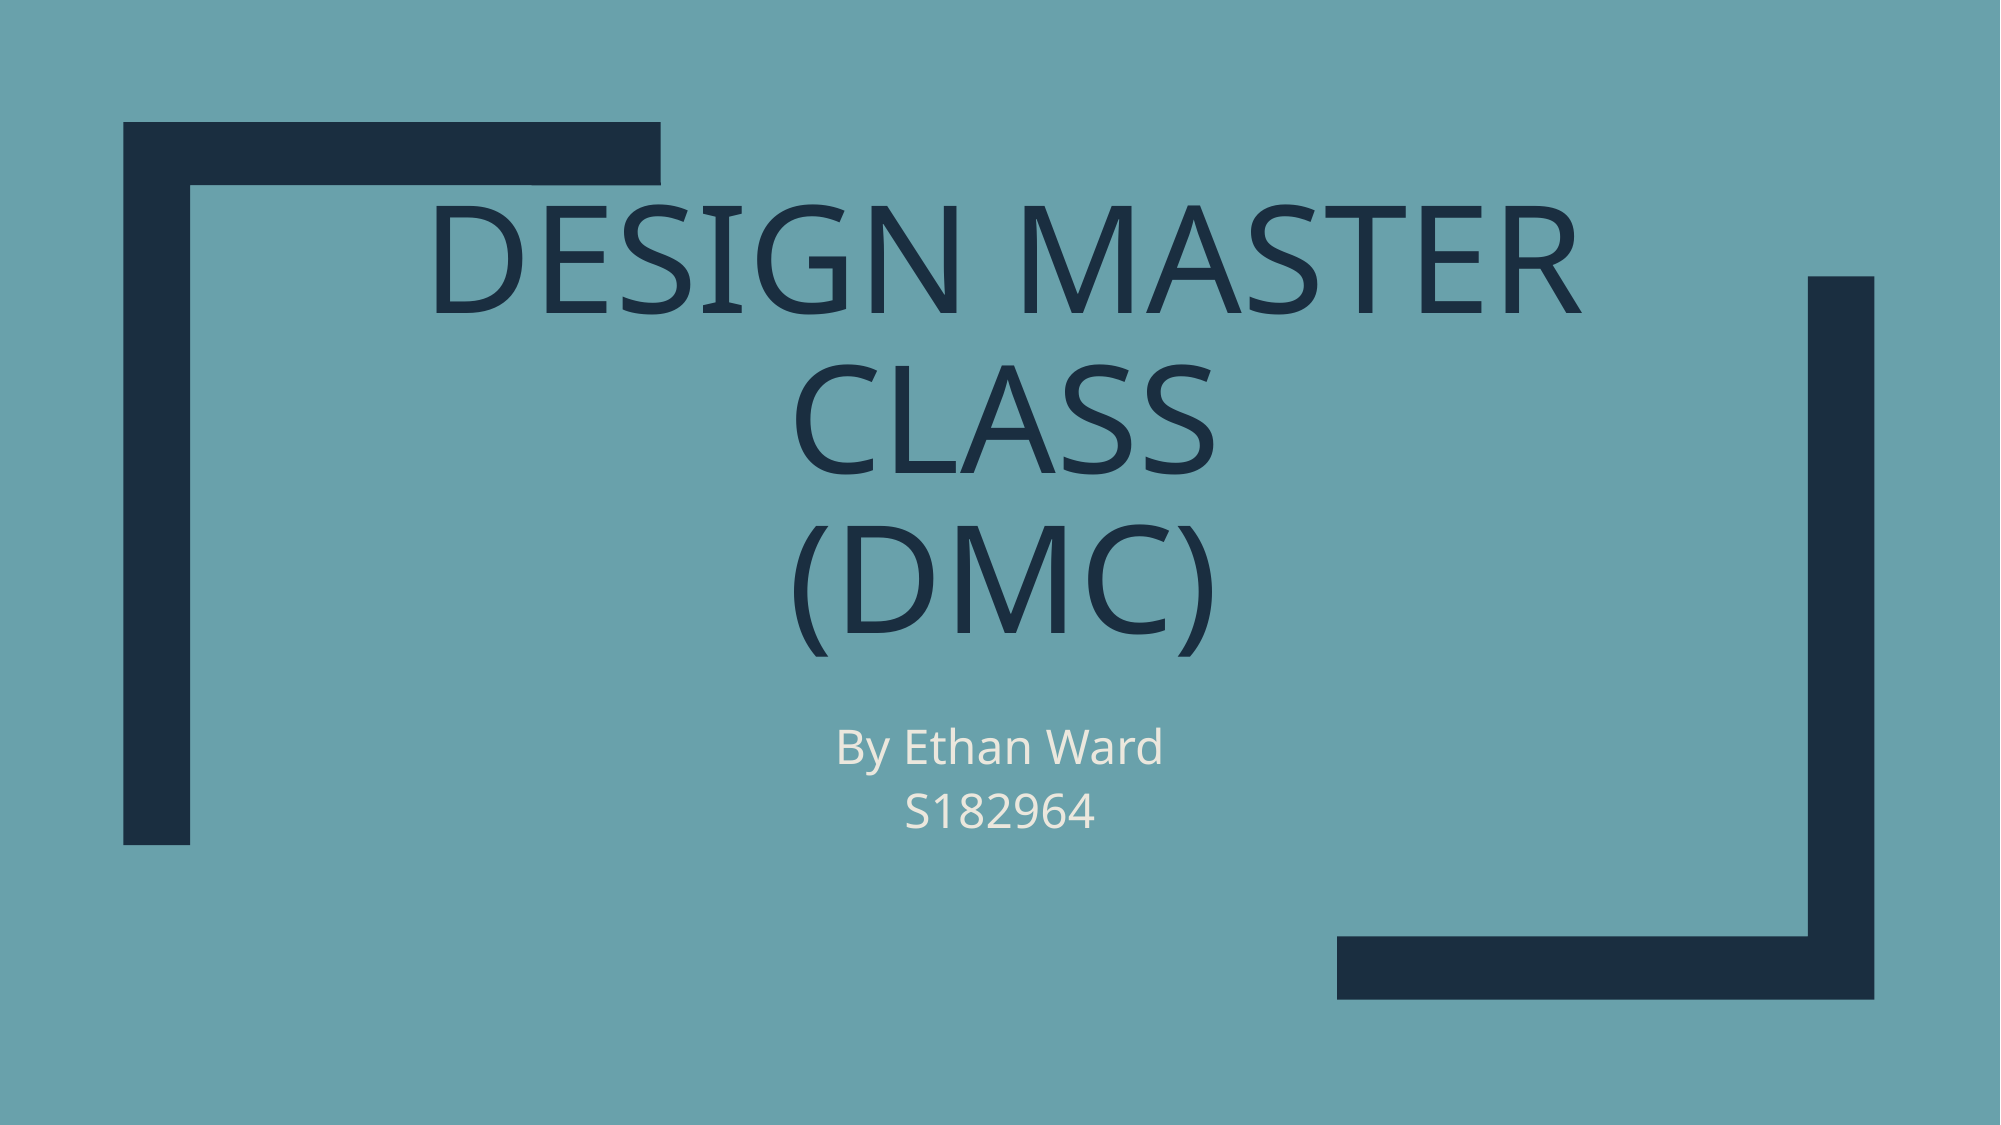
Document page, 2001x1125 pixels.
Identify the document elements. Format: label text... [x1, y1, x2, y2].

title Design Master Class (DMC) [206, 329, 1802, 674]
subtitle By Ethan Ward S182964 [439, 702, 1561, 881]
